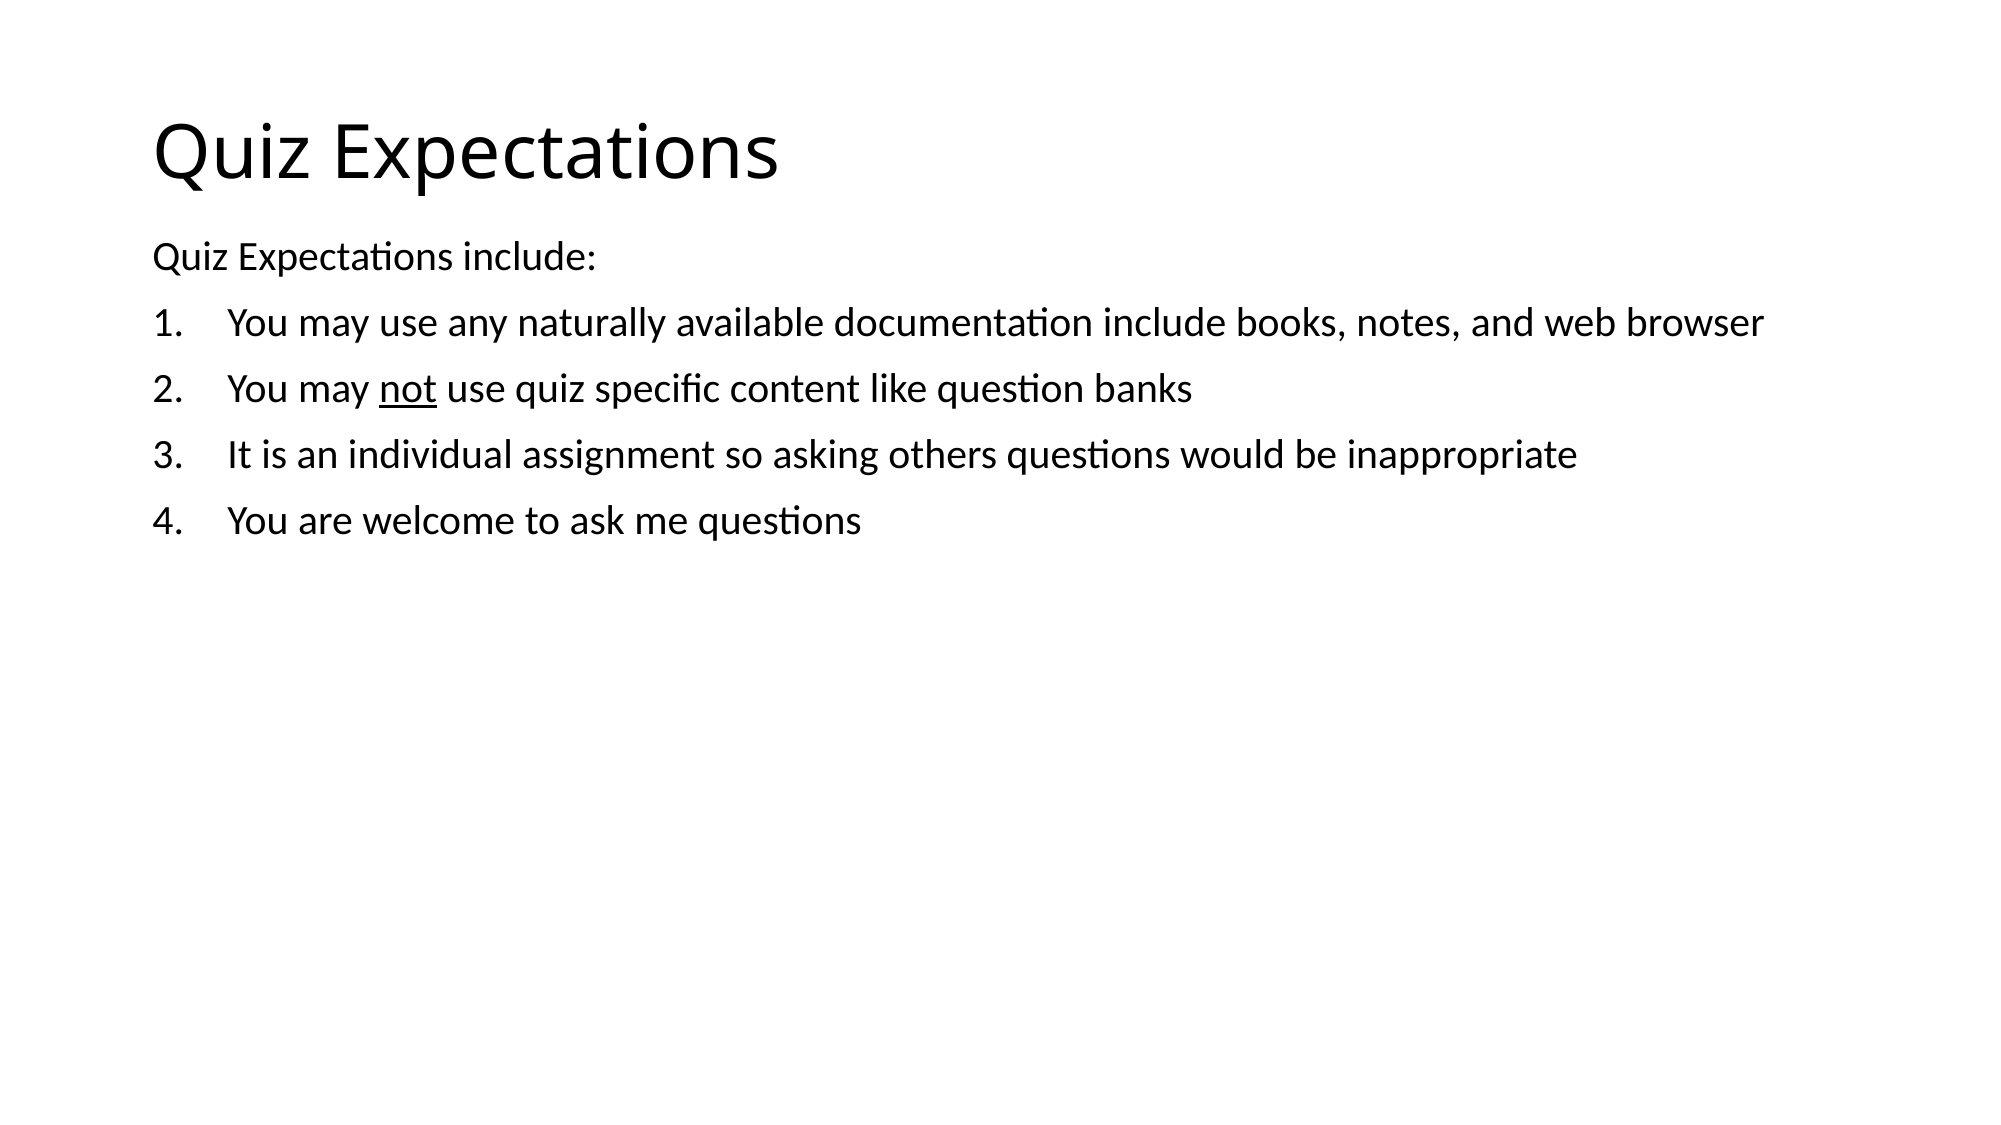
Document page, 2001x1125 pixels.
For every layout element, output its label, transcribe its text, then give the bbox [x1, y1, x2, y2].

title Quiz Expectations [137, 92, 1863, 215]
list Quiz Expectations include: You may use any naturally available documentation include books, notes, and web browser You may not use quiz specific content like question banks It is an individual assignment so asking others questions would be inappropriate You are welcome to ask me questions [137, 226, 1863, 1032]
